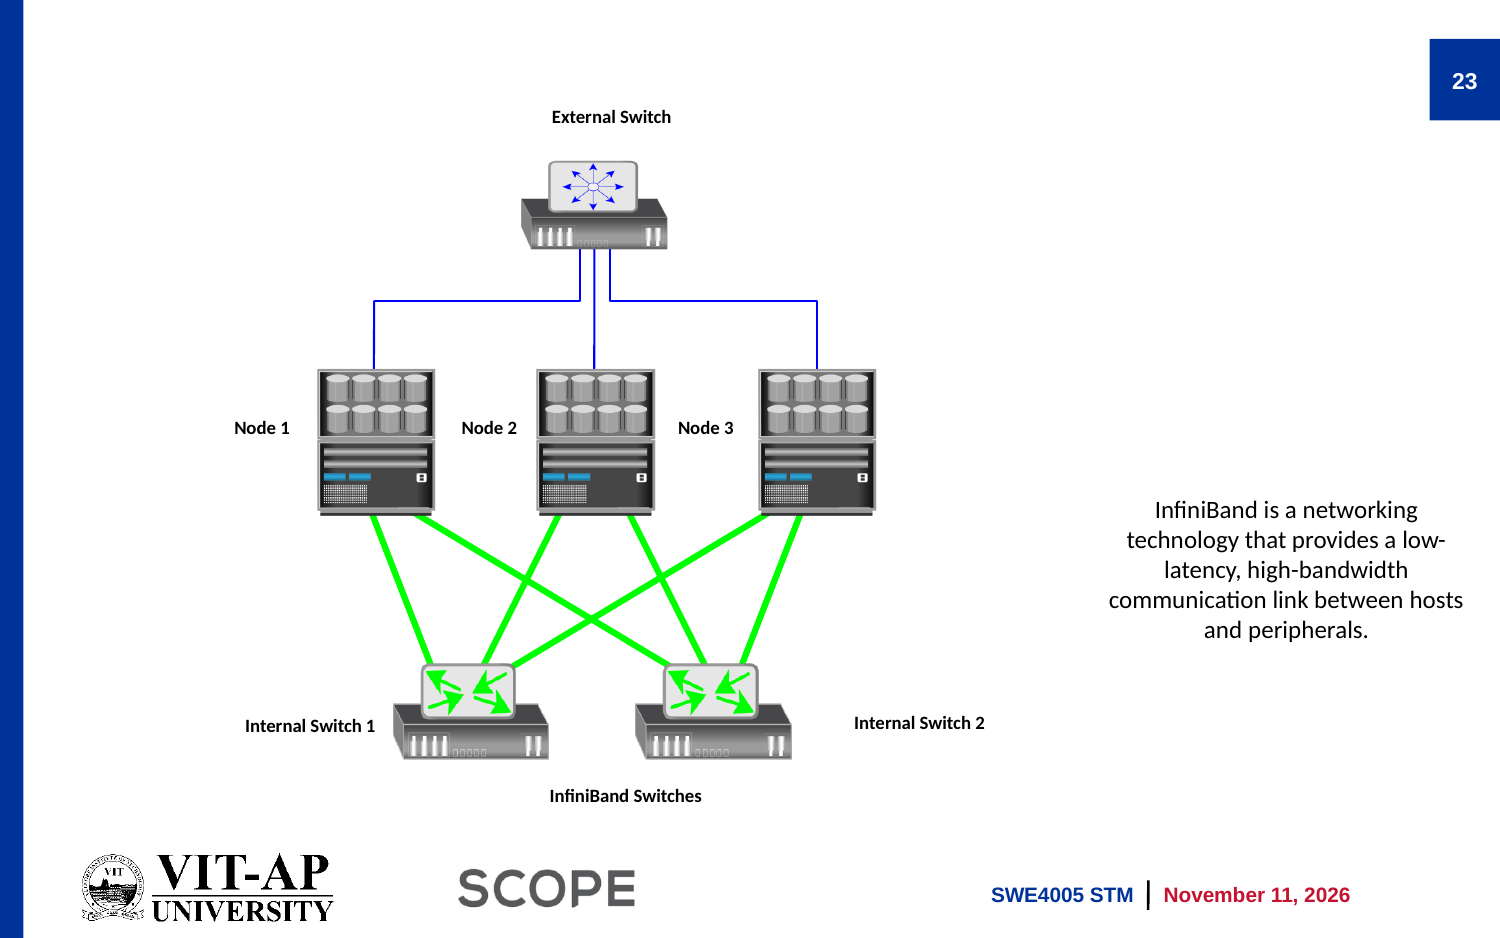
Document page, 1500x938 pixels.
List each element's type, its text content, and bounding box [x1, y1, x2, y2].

text_box InfiniBand is a networking technology that provides a low-latency, high-bandwidth communication link between hosts and peripherals. [1085, 486, 1493, 651]
slide_number 23 [1429, 45, 1500, 116]
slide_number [1149, 868, 1424, 919]
picture [454, 864, 641, 910]
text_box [111, 78, 1082, 832]
footer SWE4005 STM [673, 868, 1149, 919]
picture [76, 846, 337, 928]
